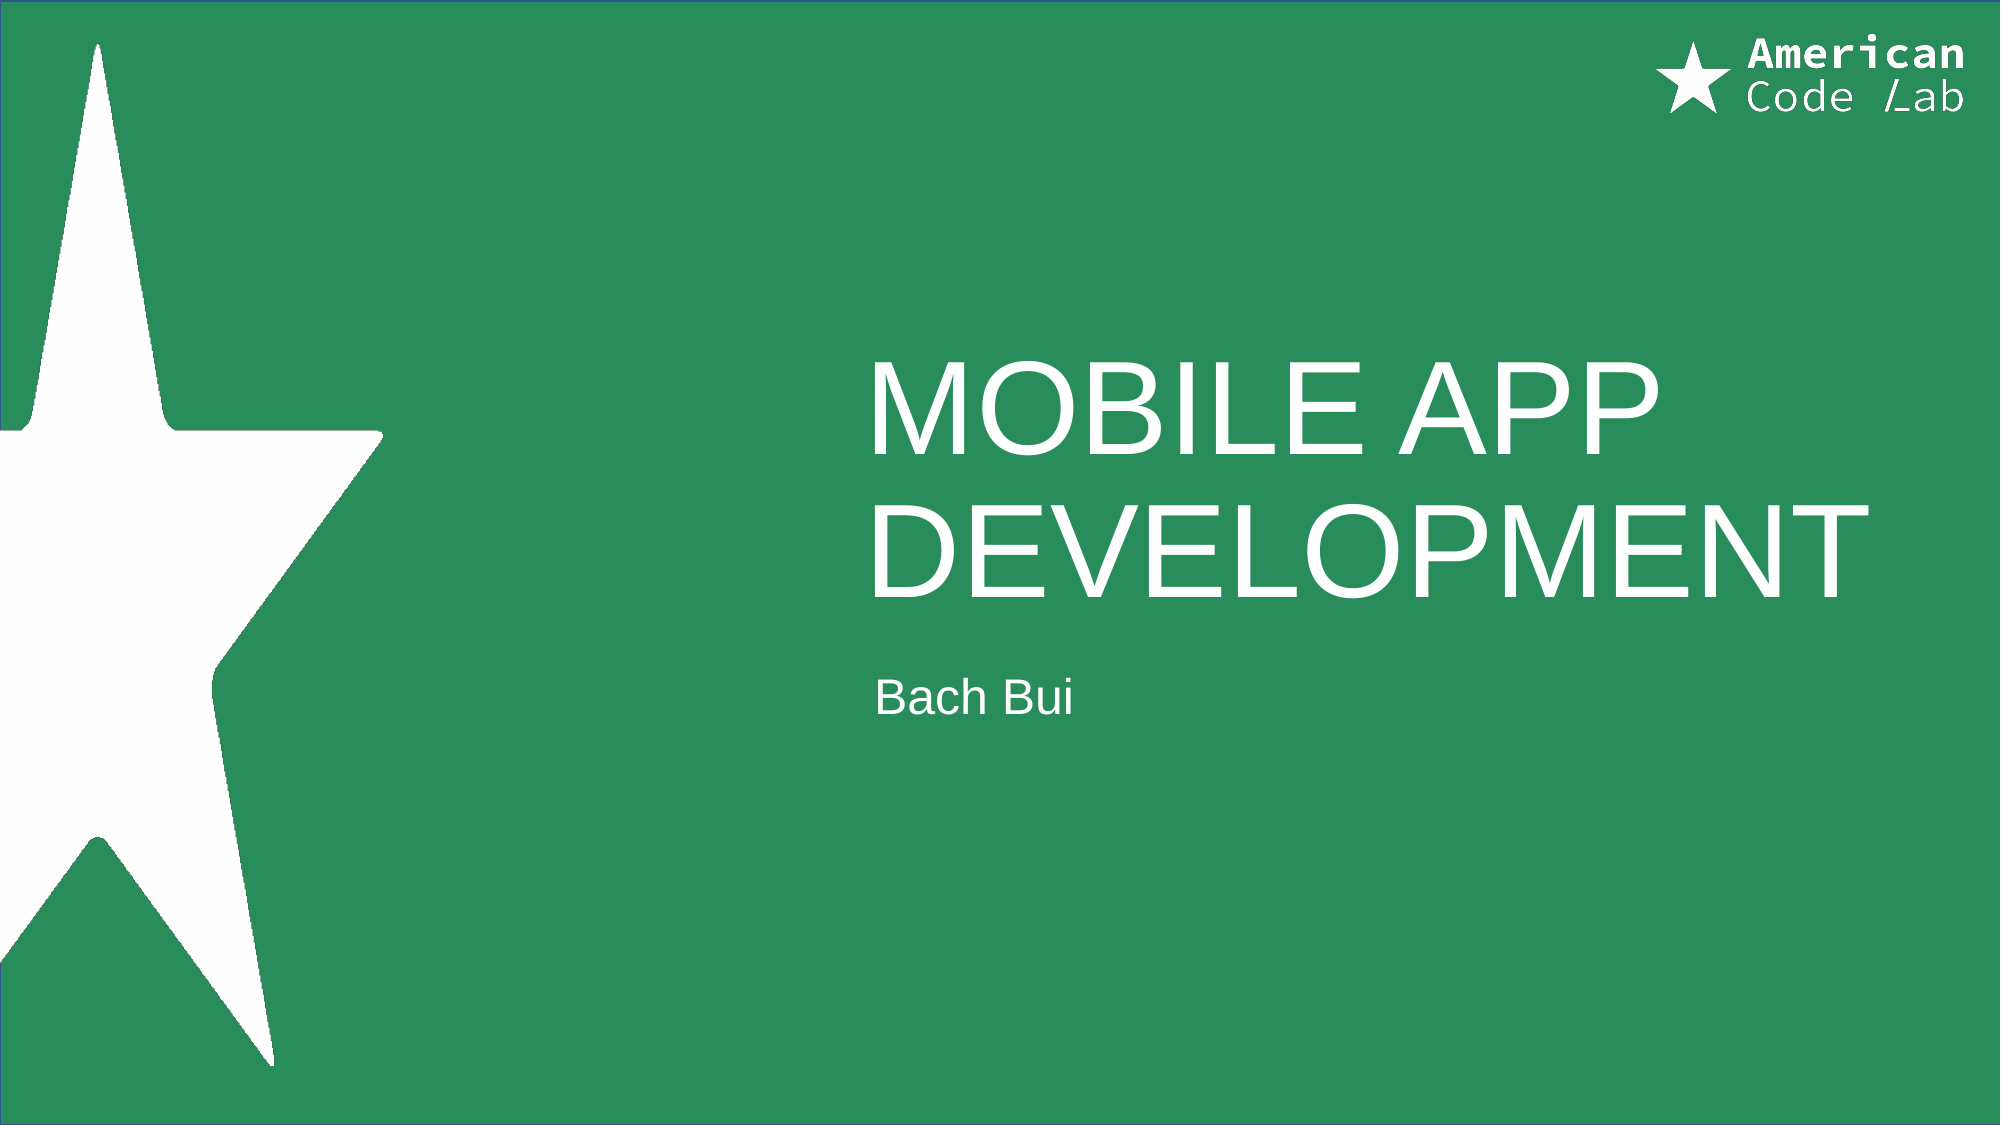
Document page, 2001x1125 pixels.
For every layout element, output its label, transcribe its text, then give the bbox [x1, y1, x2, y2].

title MOBILE APP DEVELOPMENT [1015, 286, 1909, 680]
picture [1646, 33, 1982, 130]
text_box [0, 0, 2000, 1125]
subtitle Bach Bui [1015, 615, 1842, 783]
picture [0, 0, 1010, 1066]
